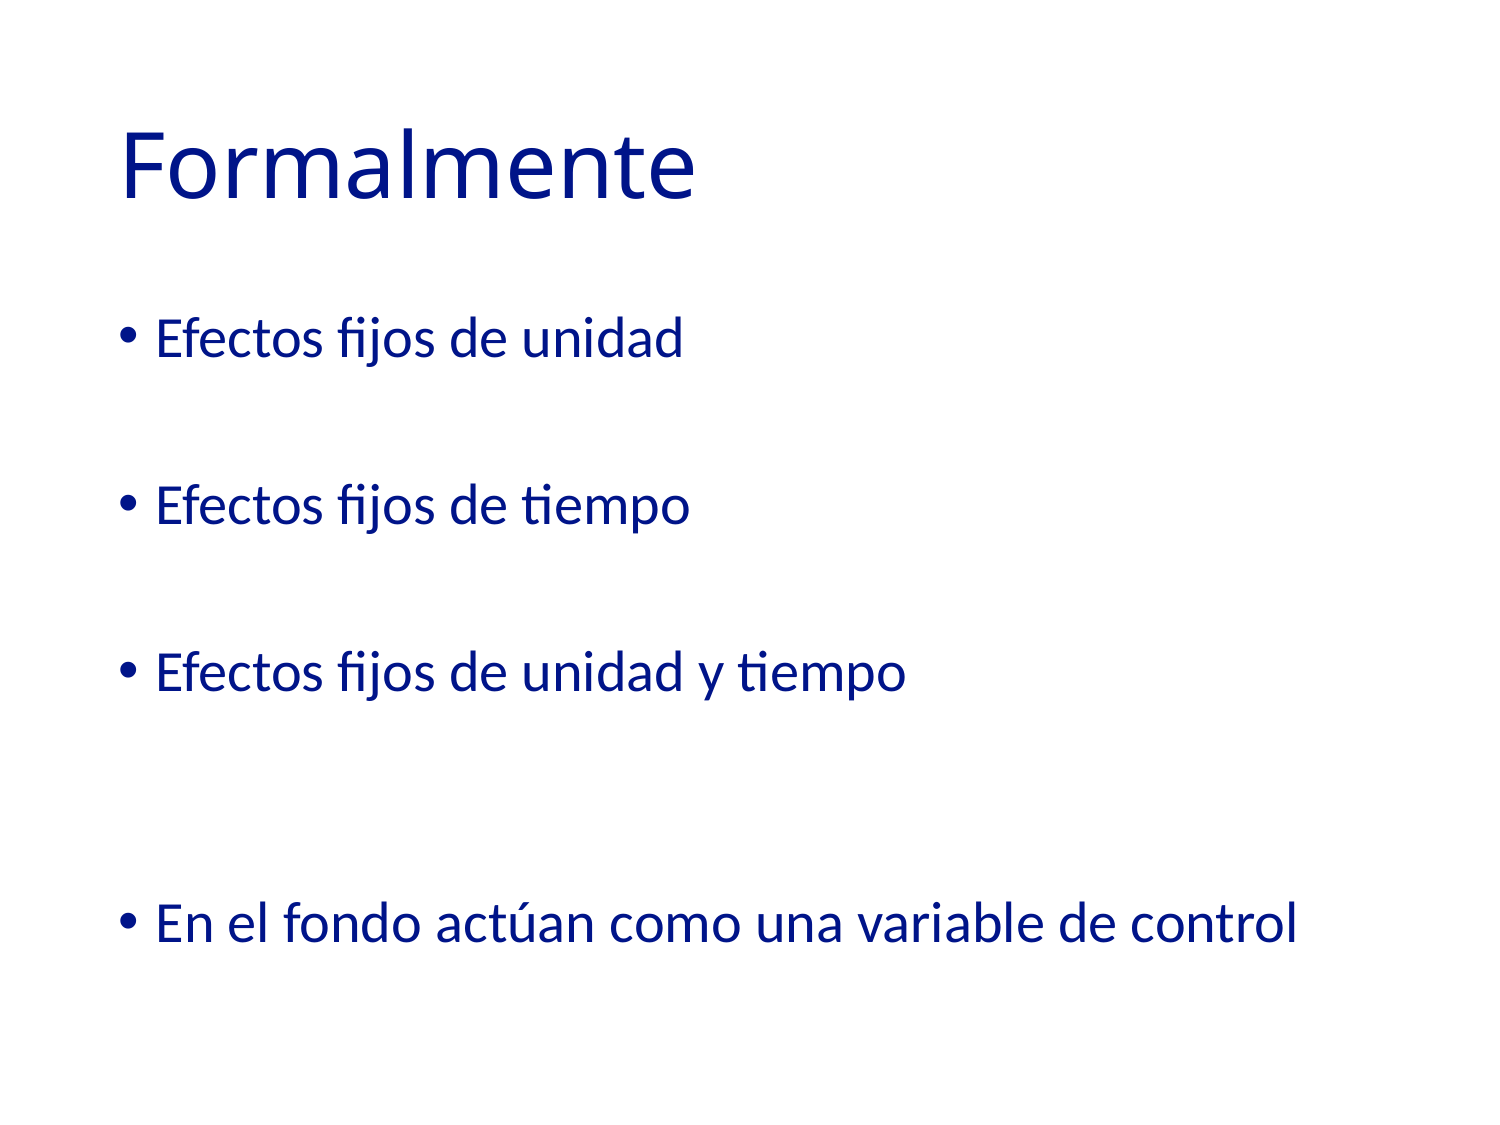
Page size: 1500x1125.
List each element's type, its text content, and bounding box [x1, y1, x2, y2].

title Formalmente [103, 59, 1397, 278]
